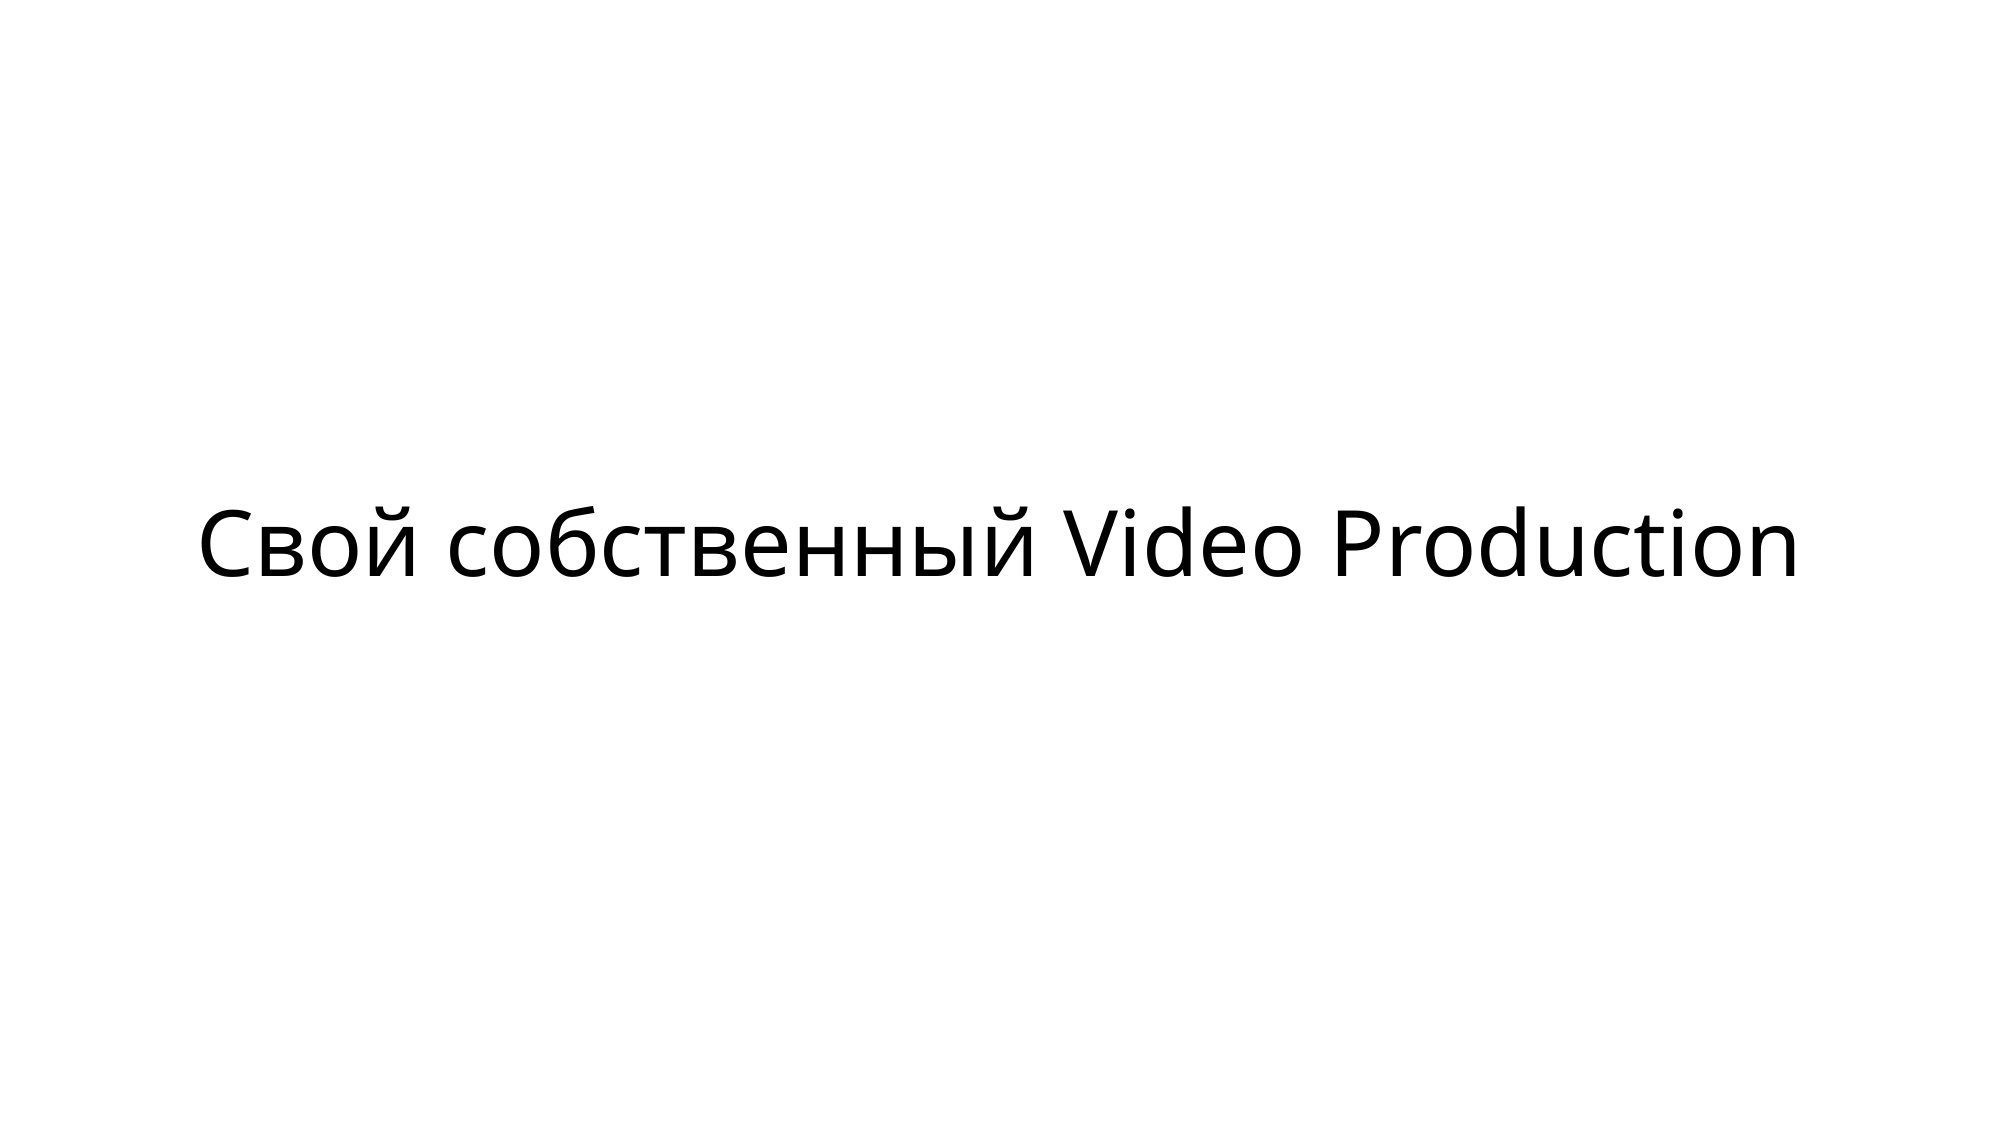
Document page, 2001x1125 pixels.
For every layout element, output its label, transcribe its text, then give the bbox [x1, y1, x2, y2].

title Свой собственный Video Production [137, 438, 1863, 656]
